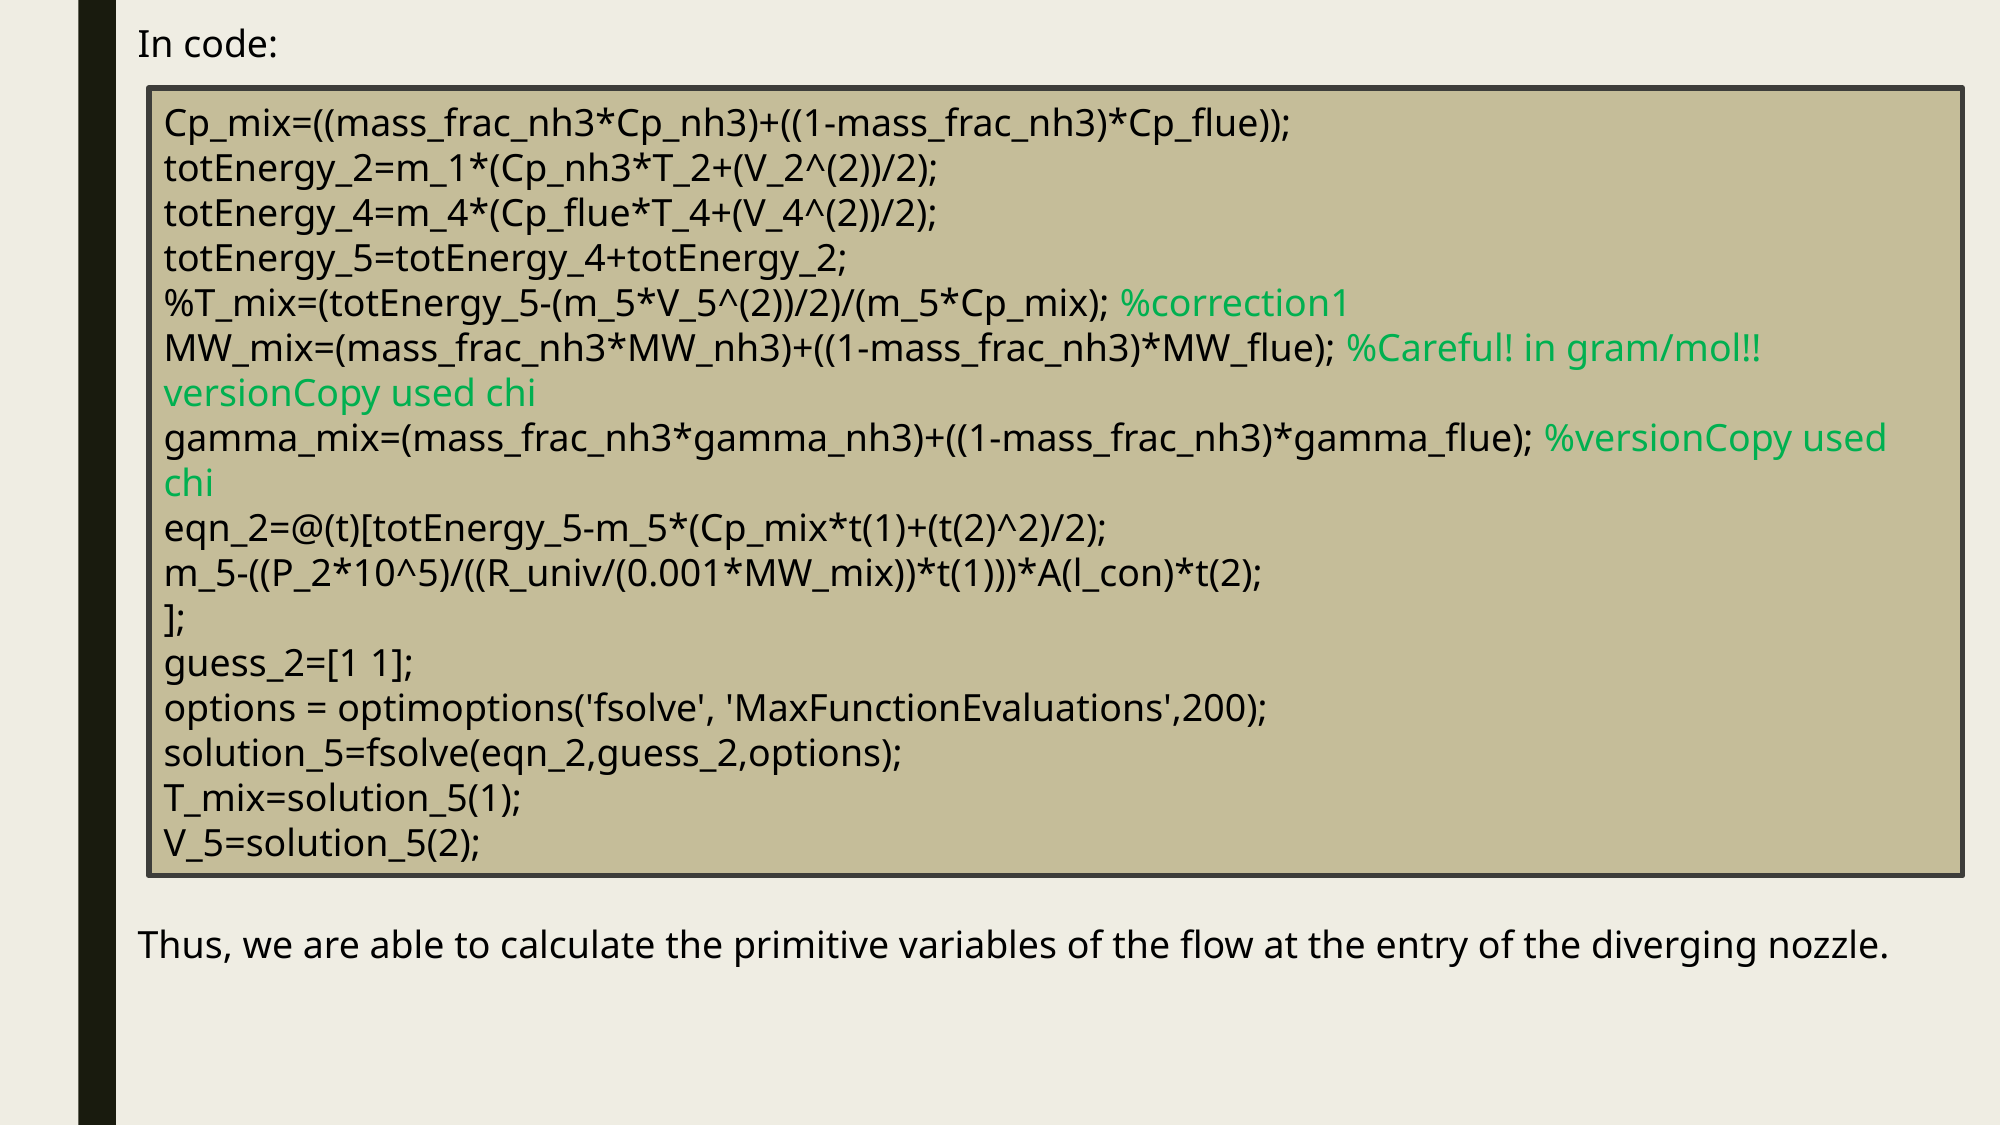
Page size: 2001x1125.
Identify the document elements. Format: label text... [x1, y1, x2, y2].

text_box Thus, we are able to calculate the primitive variables of the flow at the entry of the diverging nozzle. [122, 914, 1961, 974]
text_box In code: [122, 12, 1923, 162]
text_box Cp_mix=((mass_frac_nh3*Cp_nh3)+((1-mass_frac_nh3)*Cp_flue)); totEnergy_2=m_1*(Cp_nh3*T_2+(V_2^(2))/2); totEnergy_4=m_4*(Cp_flue*T_4+(V_4^(2))/2); totEnergy_5=totEnergy_4+totEnergy_2; %T_mix=(totEnergy_5-(m_5*V_5^(2))/2)/(m_5*Cp_mix); %correction1 MW_mix=(mass_frac_nh3*MW_nh3)+((1-mass_frac_nh3)*MW_flue); %Careful! in gram/mol!! versionCopy used chi gamma_mix=(mass_frac_nh3*gamma_nh3)+((1-mass_frac_nh3)*gamma_flue); %versionCopy used chi eqn_2=@(t)[totEnergy_5-m_5*(Cp_mix*t(1)+(t(2)^2)/2); m_5-((P_2*10^5)/((R_univ/(0.001*MW_mix))*t(1)))*A(l_con)*t(2); ]; guess_2=[1 1]; options = optimoptions('fsolve', 'MaxFunctionEvaluations',200); solution_5=fsolve(eqn_2,guess_2,options); T_mix=solution_5(1); V_5=solution_5(2); [146, 85, 1965, 878]
